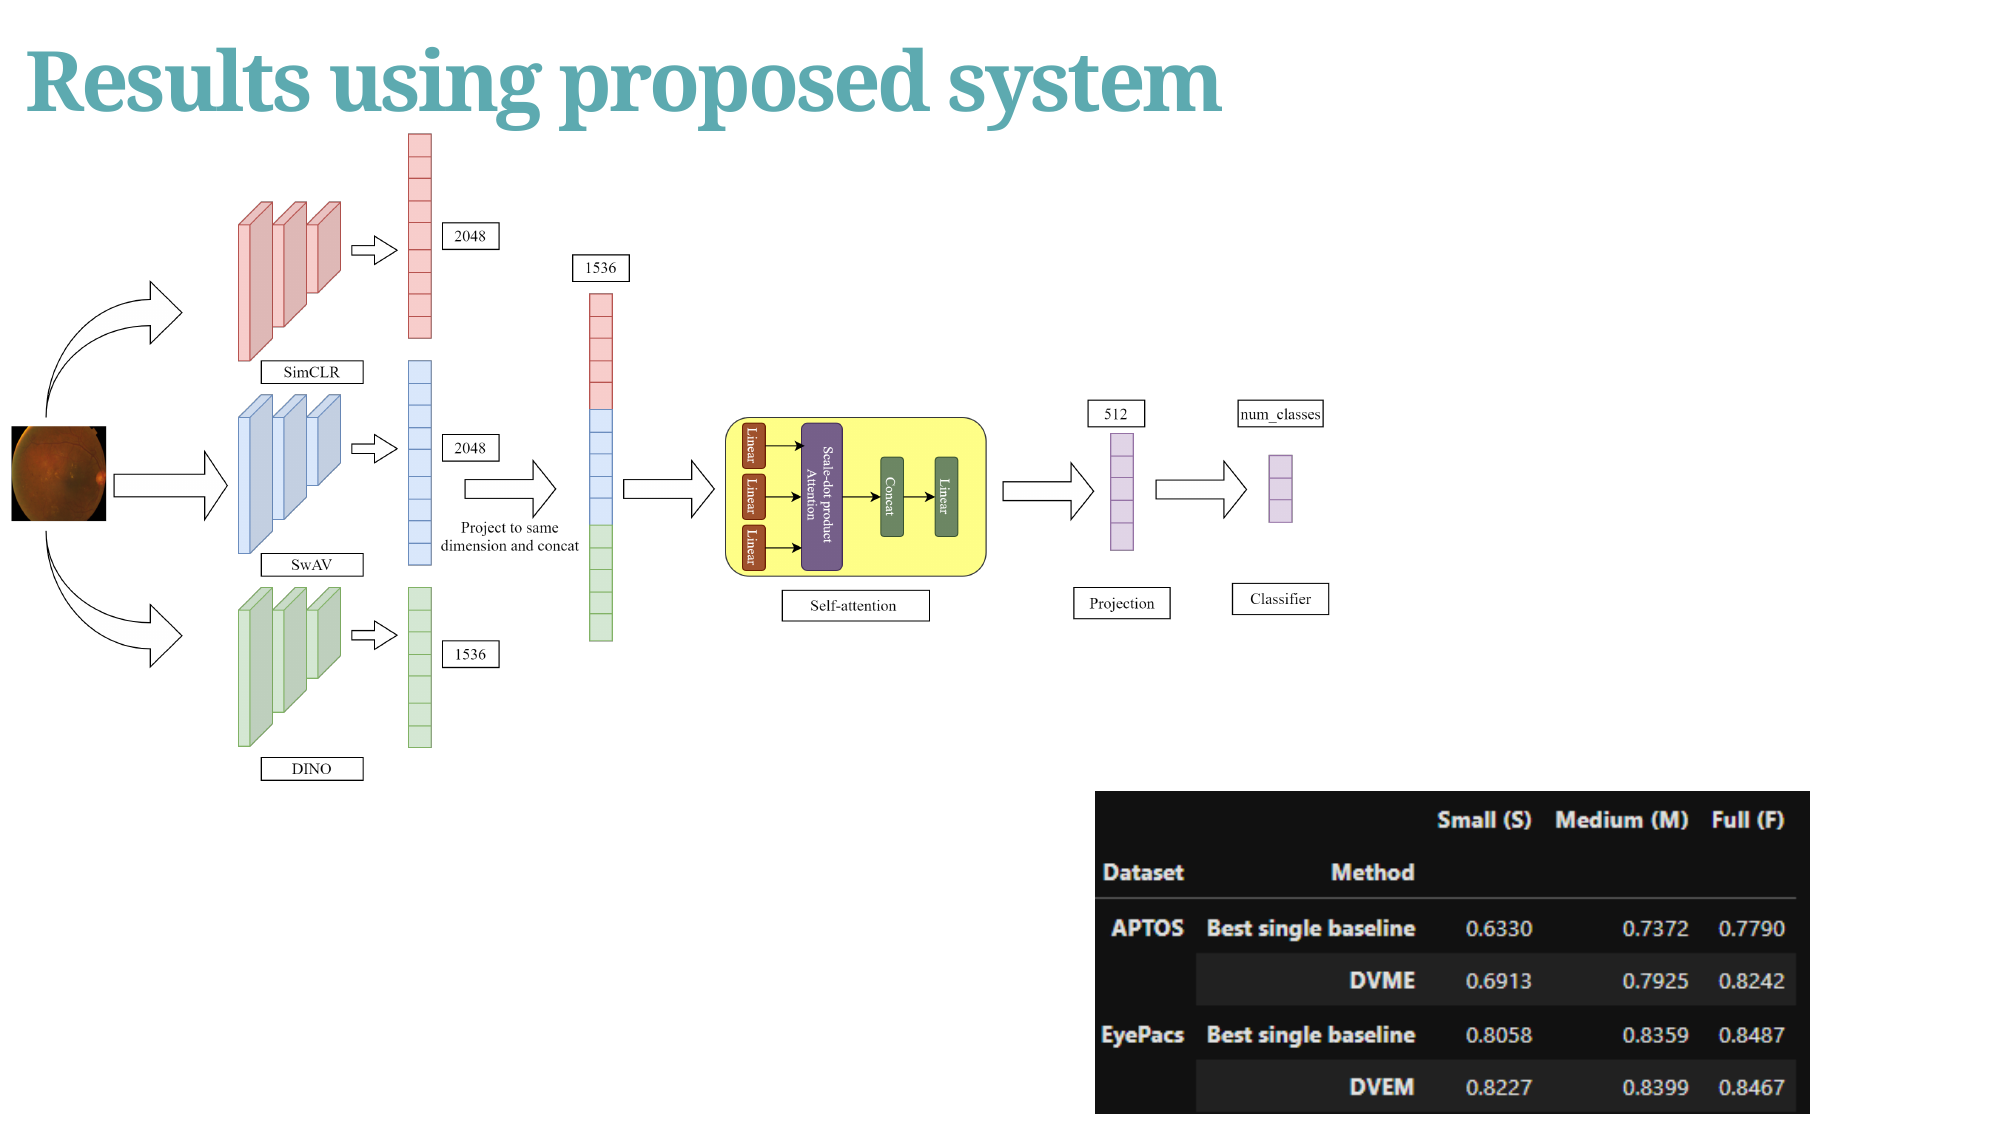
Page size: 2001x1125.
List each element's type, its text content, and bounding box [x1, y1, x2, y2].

picture [0, 122, 1810, 1115]
title Results using proposed system [25, 29, 1525, 138]
